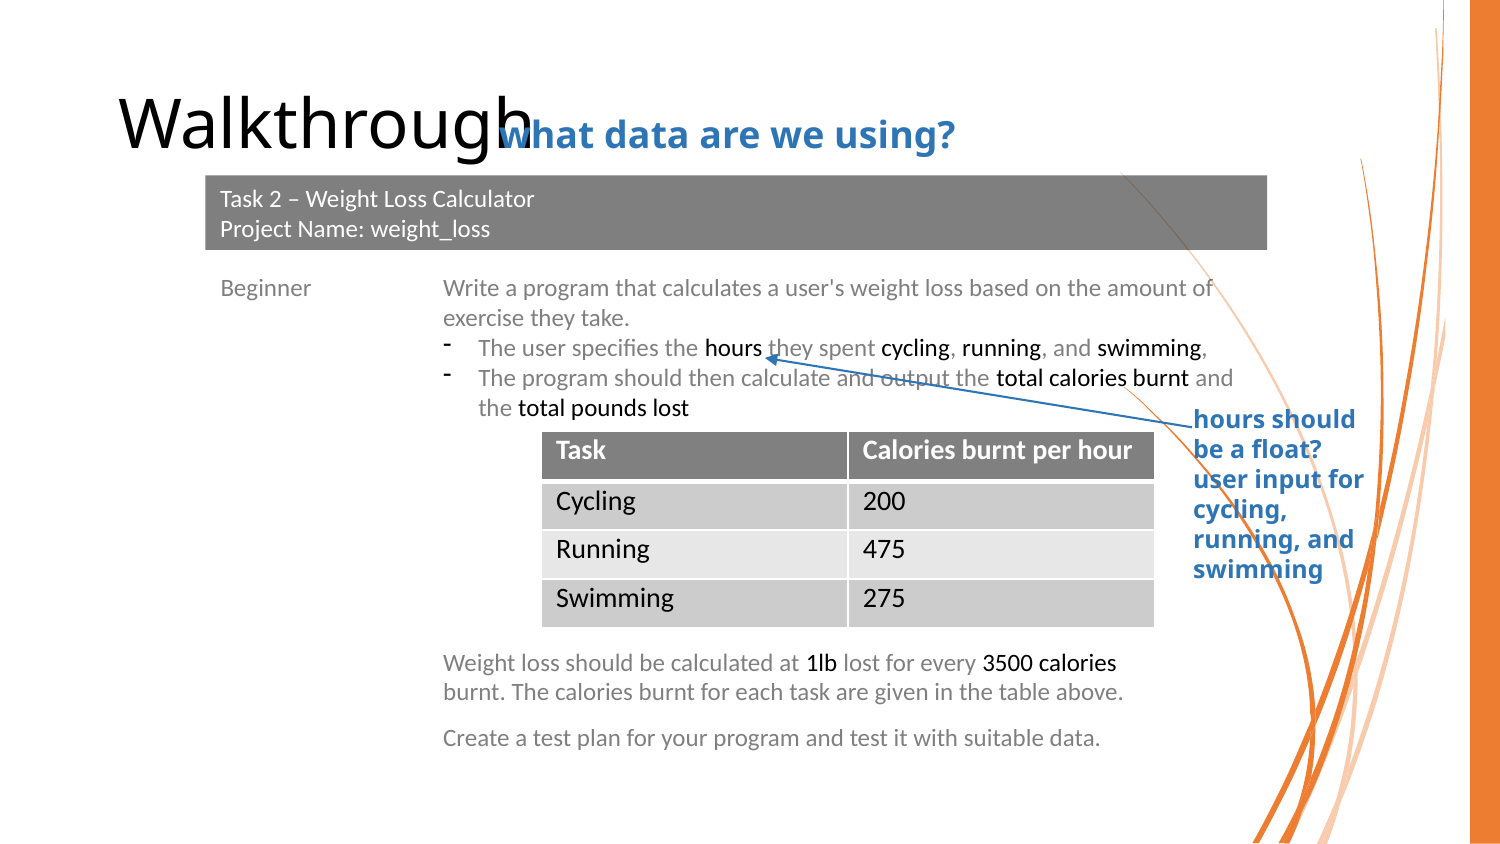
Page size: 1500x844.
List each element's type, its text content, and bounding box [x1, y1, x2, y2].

table_cell 200 [849, 484, 1154, 529]
table_cell Cycling [542, 484, 847, 529]
title Walkthrough [103, 44, 1397, 208]
text_box Beginner [205, 264, 327, 309]
text_box Task 2 – Weight Loss Calculator Project Name: weight_loss [205, 175, 1268, 250]
text_box Weight loss should be calculated at 1lb lost for every 3500 calories burnt. The calories burnt for each task are given in the table above. [428, 638, 1179, 714]
table_cell Swimming [542, 580, 847, 627]
table_cell Running [542, 531, 847, 578]
text_box Write a program that calculates a user's weight loss based on the amount of exercise they take. The user specifies the hours they spent cycling, running, and swimming, The program should then calculate and output the total calories burnt and the total pounds lost [428, 264, 1268, 429]
text_box hours should be a float? user input for cycling, running, and swimming [1178, 396, 1388, 591]
text_box what data are we using? [484, 103, 980, 164]
text_box [538, 430, 1156, 484]
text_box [764, 357, 1193, 428]
text_box Create a test plan for your program and test it with suitable data. [428, 714, 1179, 760]
table_cell 475 [849, 531, 1154, 578]
table_cell 275 [849, 580, 1154, 627]
